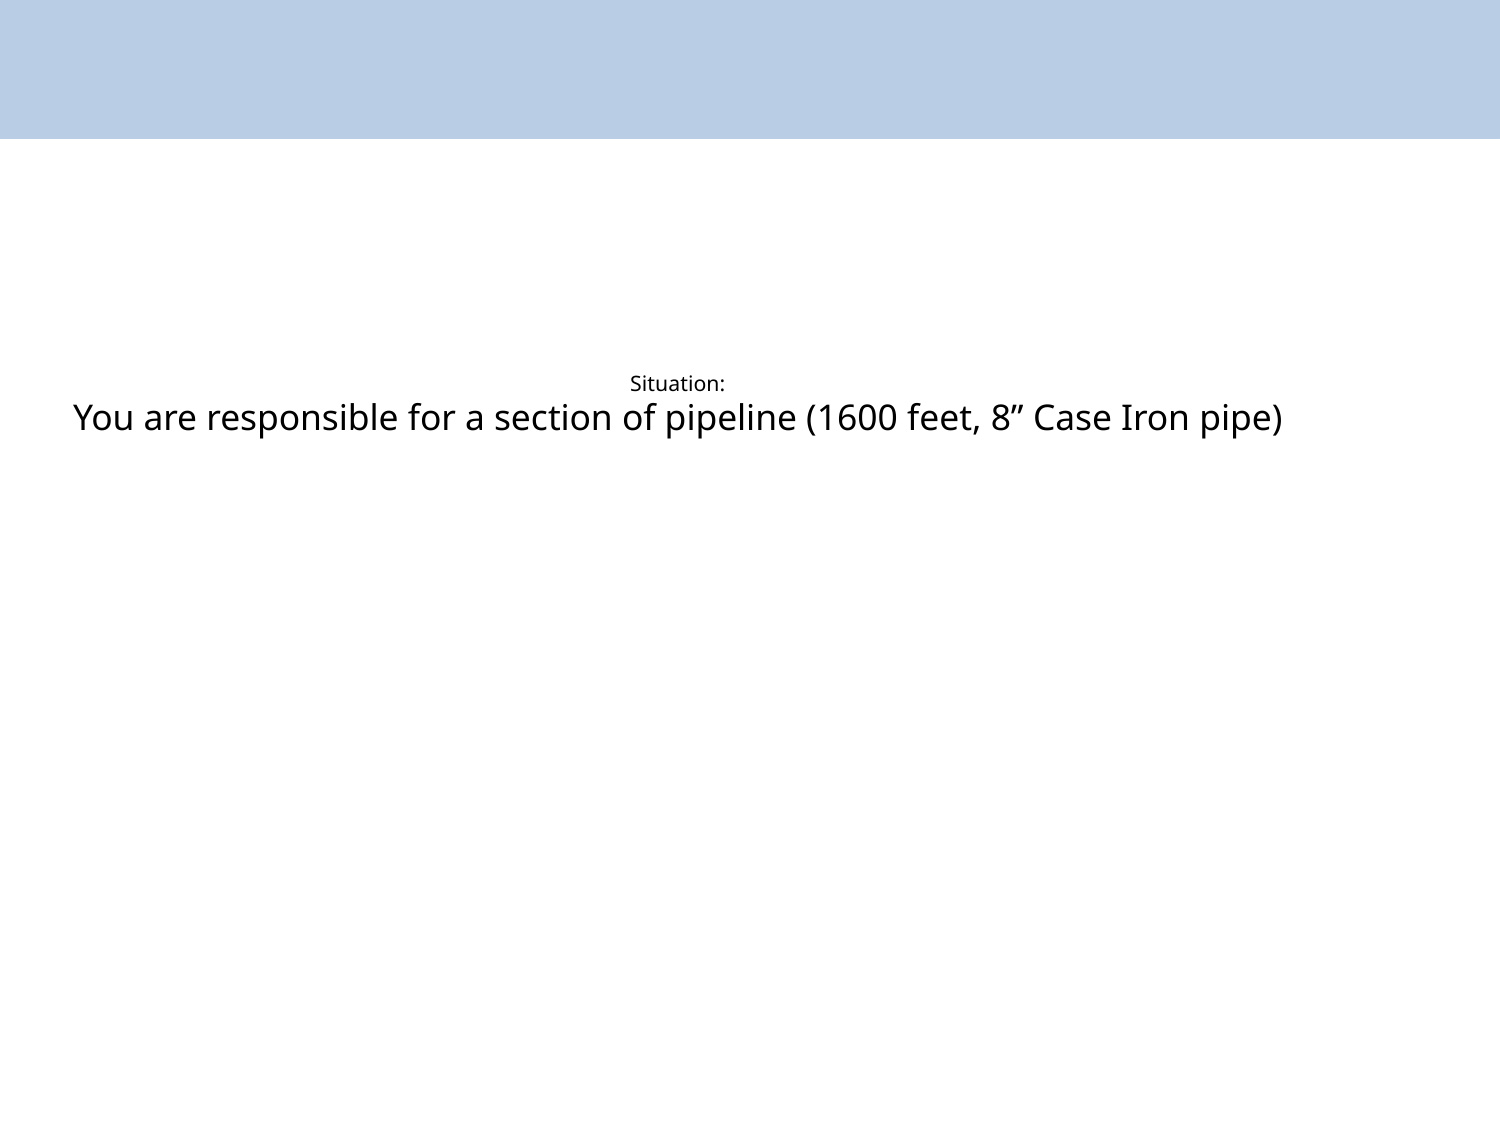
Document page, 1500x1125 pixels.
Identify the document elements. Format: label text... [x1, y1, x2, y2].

title Situation: You are responsible for a section of pipeline (1600 feet, 8” Case Iron pipe) [40, 362, 1316, 488]
